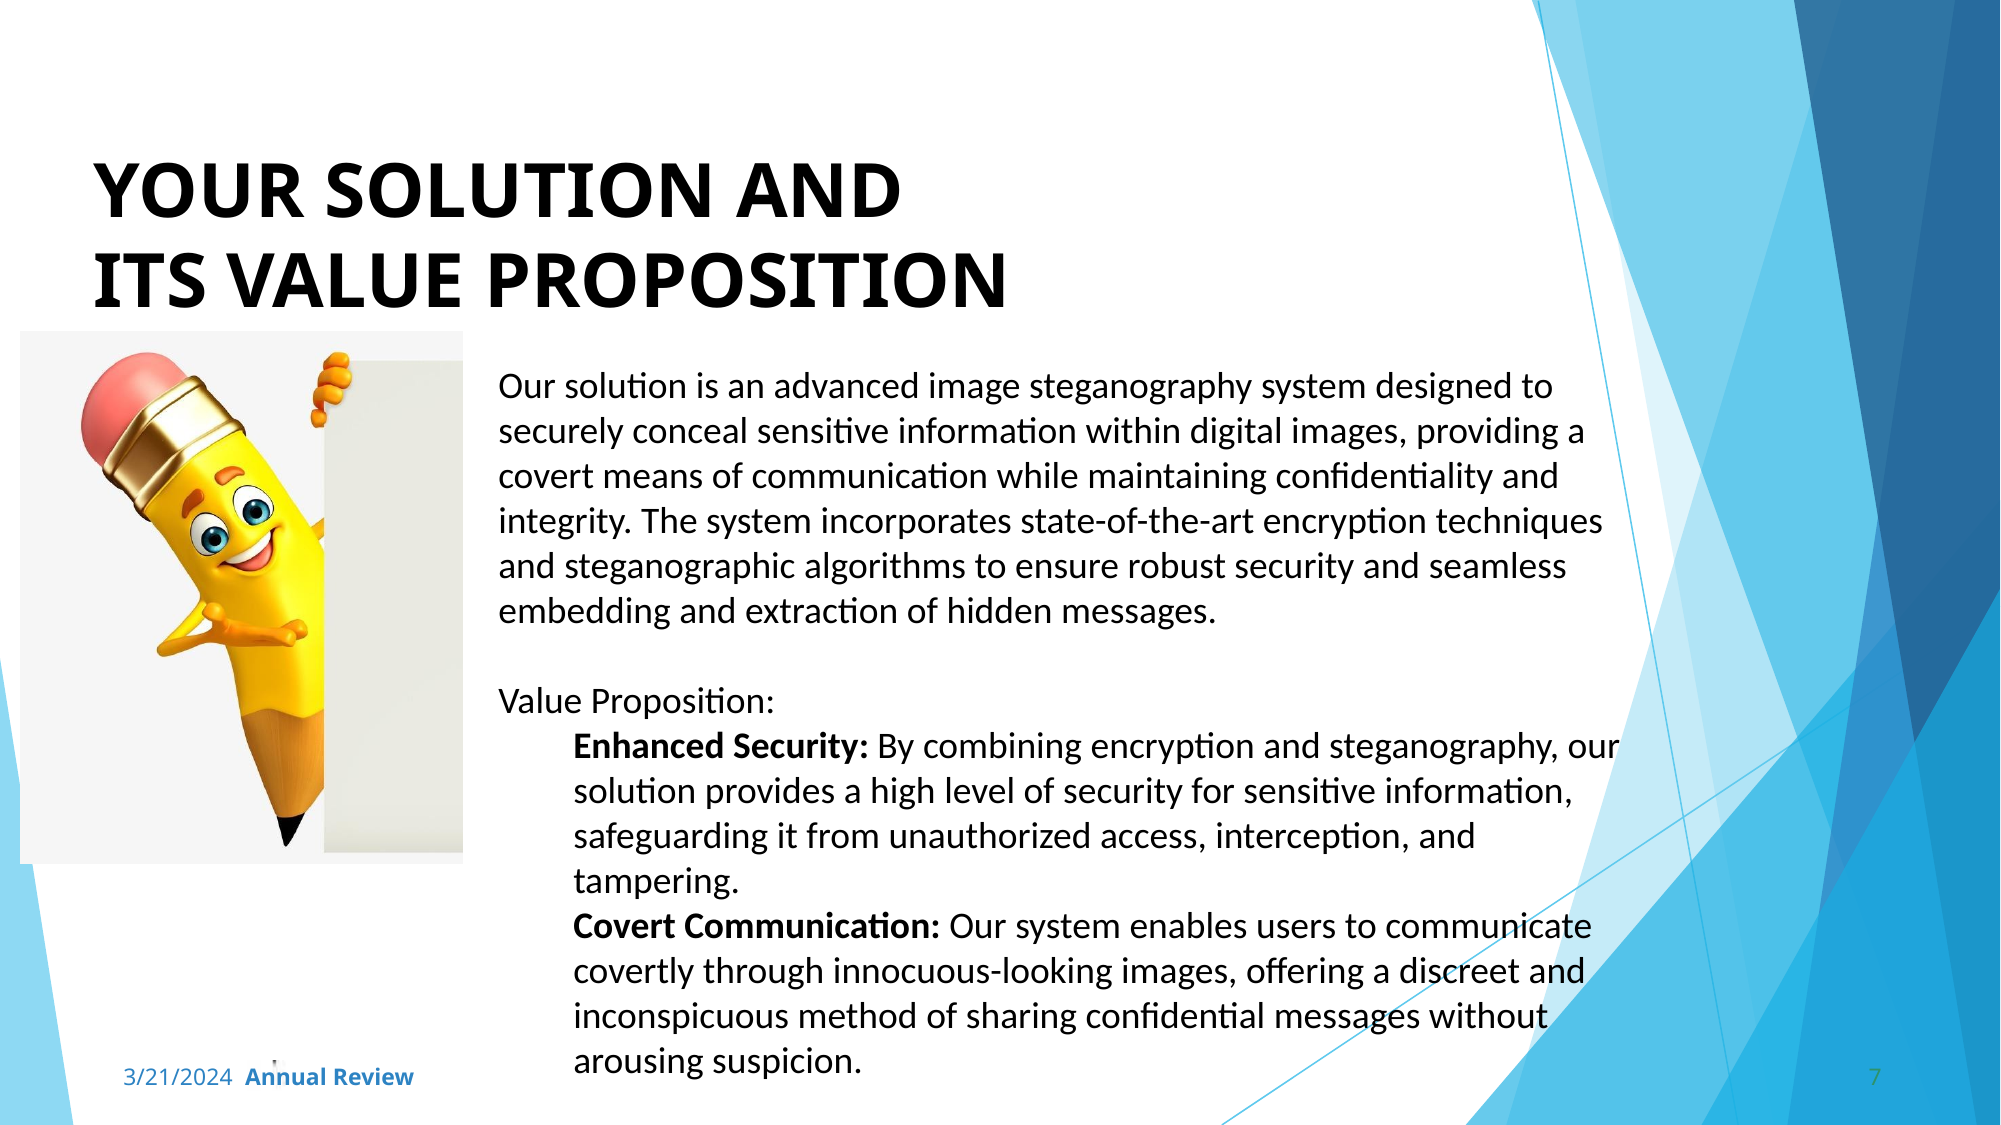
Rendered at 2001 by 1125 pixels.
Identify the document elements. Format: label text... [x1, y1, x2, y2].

title YOUR SOLUTION AND ITS VALUE PROPOSITION [91, 63, 1024, 331]
picture [110, 1060, 463, 1094]
text_box Our solution is an advanced image steganography system designed to securely conceal sensitive information within digital images, providing a covert means of communication while maintaining confidentiality and integrity. The system incorporates state-of-the-art encryption techniques and steganographic algorithms to ensure robust security and seamless embedding and extraction of hidden messages. Value Proposition: Enhanced Security: By combining encryption and steganography, our solution provides a high level of security for sensitive information, safeguarding it from unauthorized access, interception, and tampering. Covert Communication: Our system enables users to communicate covertly through innocuous-looking images, offering a discreet and inconspicuous method of sharing confidential messages without arousing suspicion. [483, 345, 1659, 1076]
slide_number ‹#› [1849, 1061, 1890, 1125]
picture [19, 330, 463, 865]
